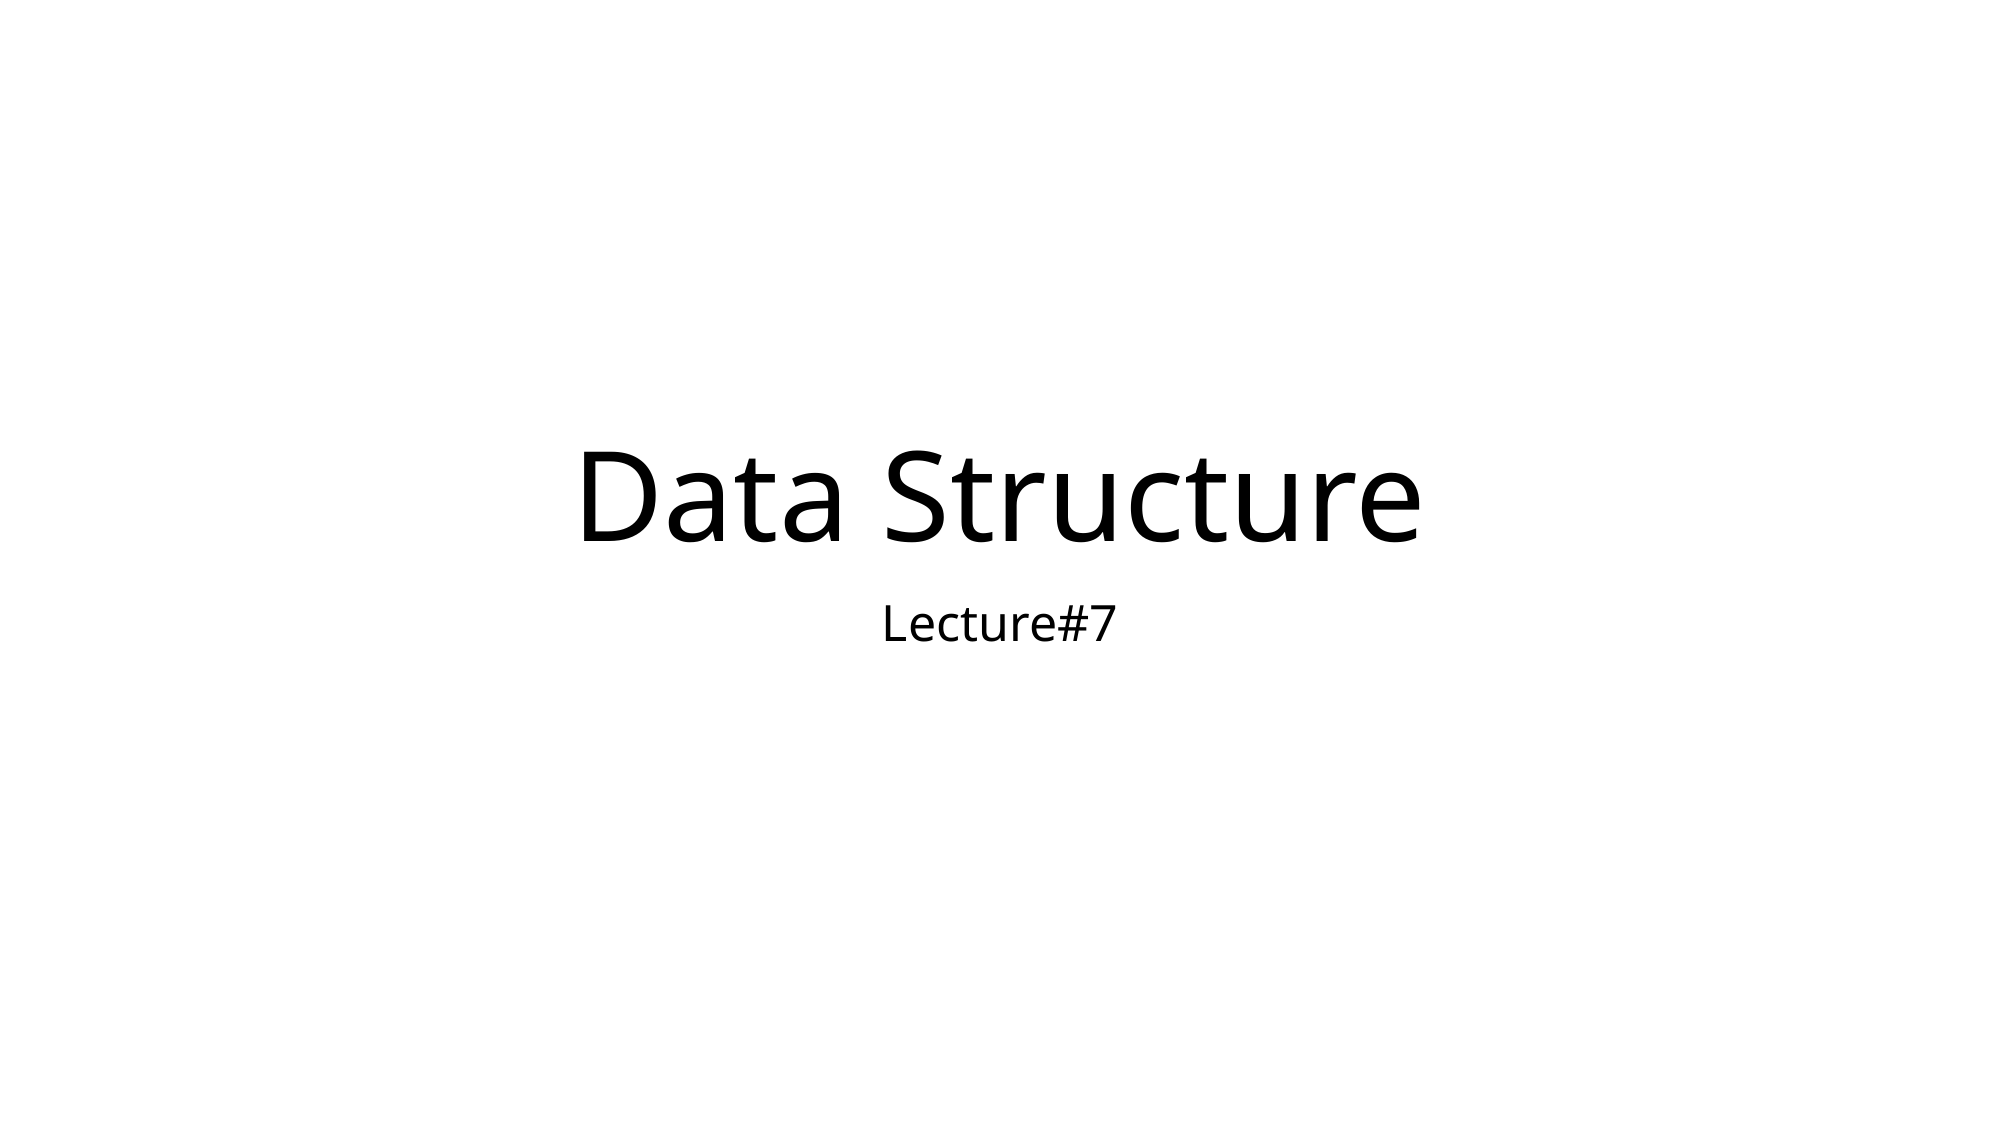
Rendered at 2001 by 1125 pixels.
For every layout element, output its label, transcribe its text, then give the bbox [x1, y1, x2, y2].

title Data Structure [249, 184, 1750, 576]
subtitle Lecture#7 [249, 590, 1750, 863]
